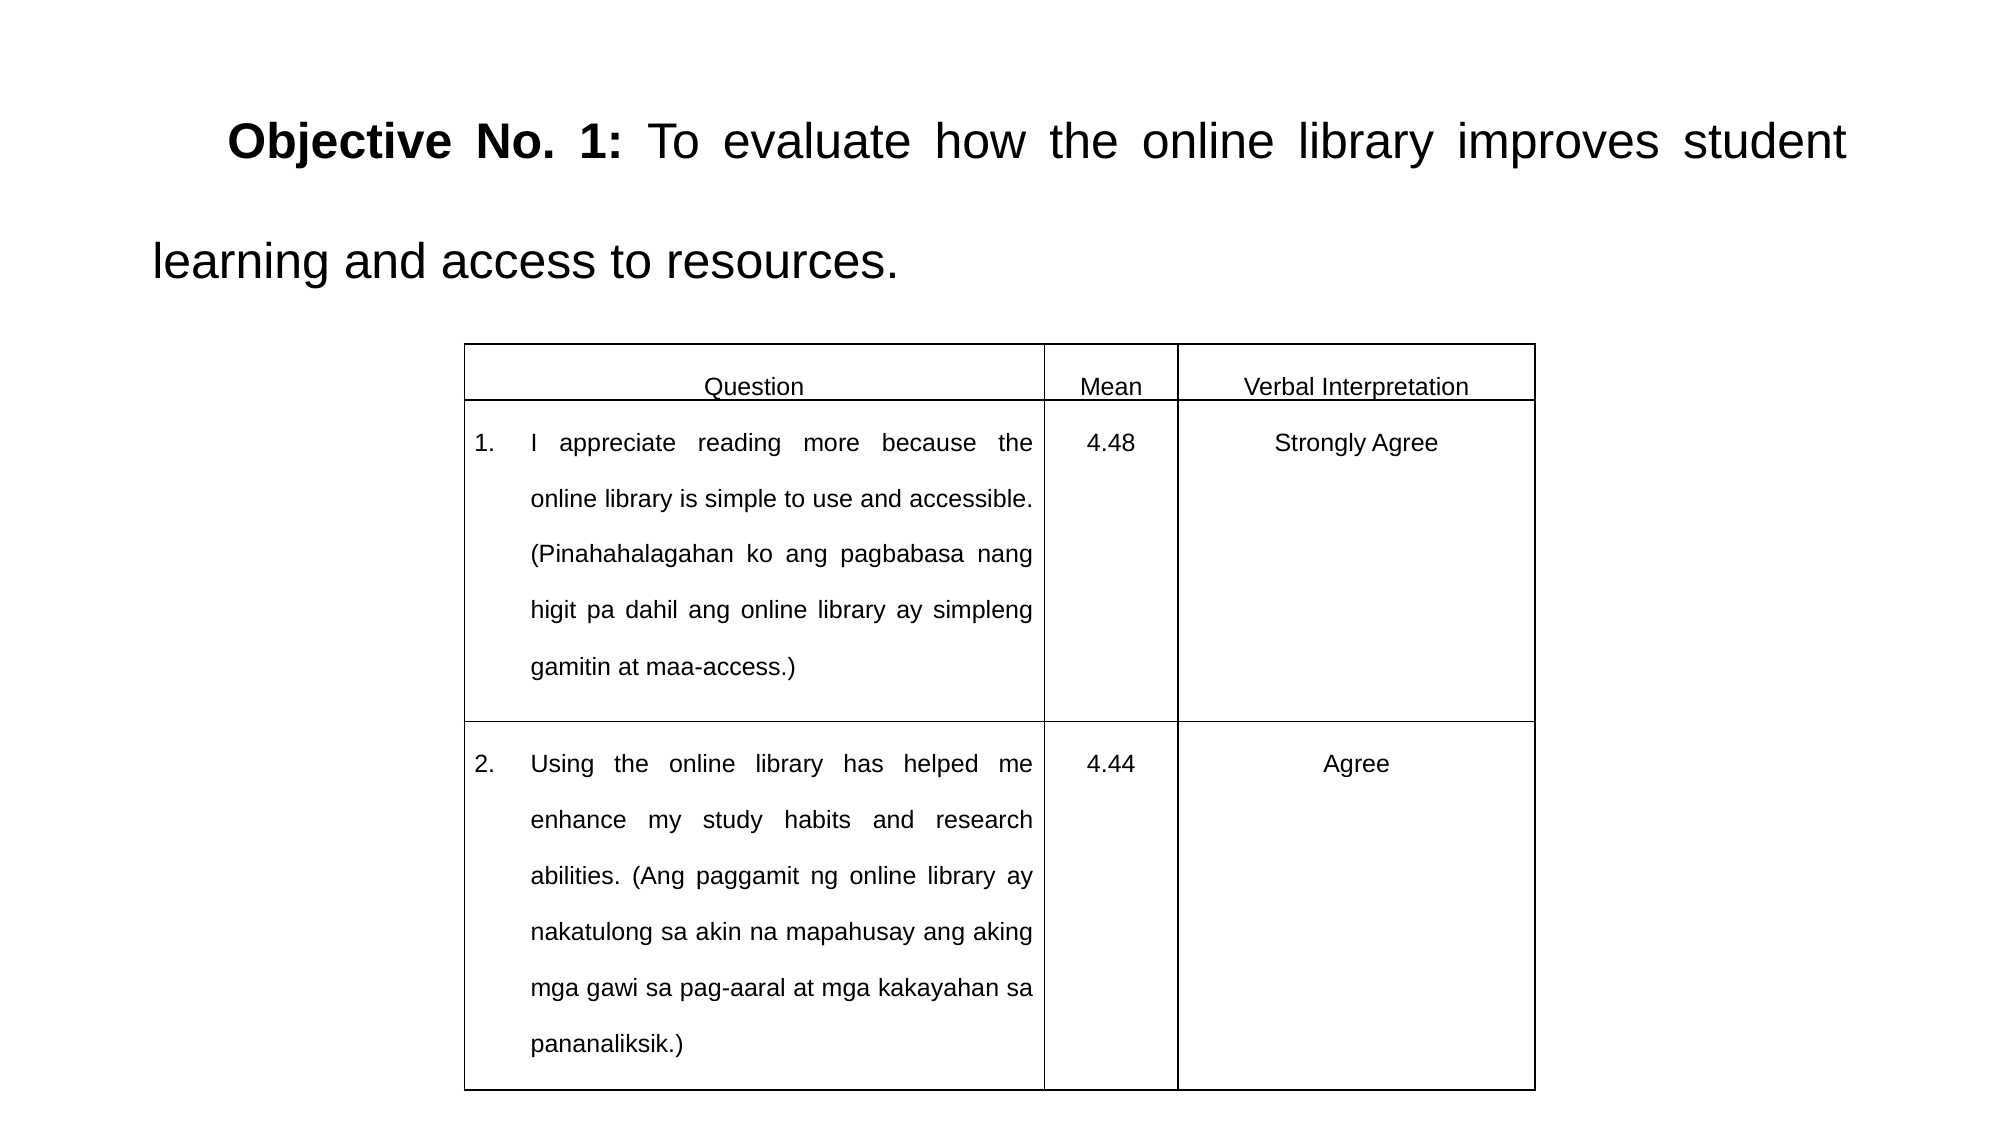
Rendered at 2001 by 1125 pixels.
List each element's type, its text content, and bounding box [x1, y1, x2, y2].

table_cell I appreciate reading more because the online library is simple to use and accessible. (Pinahahalagahan ko ang pagbabasa nang higit pa dahil ang online library ay simpleng gamitin at maa-access.) [465, 401, 1044, 721]
list [137, 299, 1863, 1125]
table_cell Strongly Agree [1179, 401, 1534, 721]
table_cell Agree [1179, 722, 1534, 1089]
table_header Question [465, 345, 1044, 399]
table_cell 4.44 [1045, 722, 1177, 1089]
table_header Mean [1045, 345, 1177, 399]
table_header Verbal Interpretation [1179, 345, 1534, 399]
table_cell 4.48 [1045, 401, 1177, 721]
table_cell Using the online library has helped me enhance my study habits and research abilities. (Ang paggamit ng online library ay nakatulong sa akin na mapahusay ang aking mga gawi sa pag-aaral at mga kakayahan sa pananaliksik.) [465, 722, 1044, 1089]
title Objective No. 1: To evaluate how the online library improves student learning and access to resources. [137, 59, 1863, 278]
